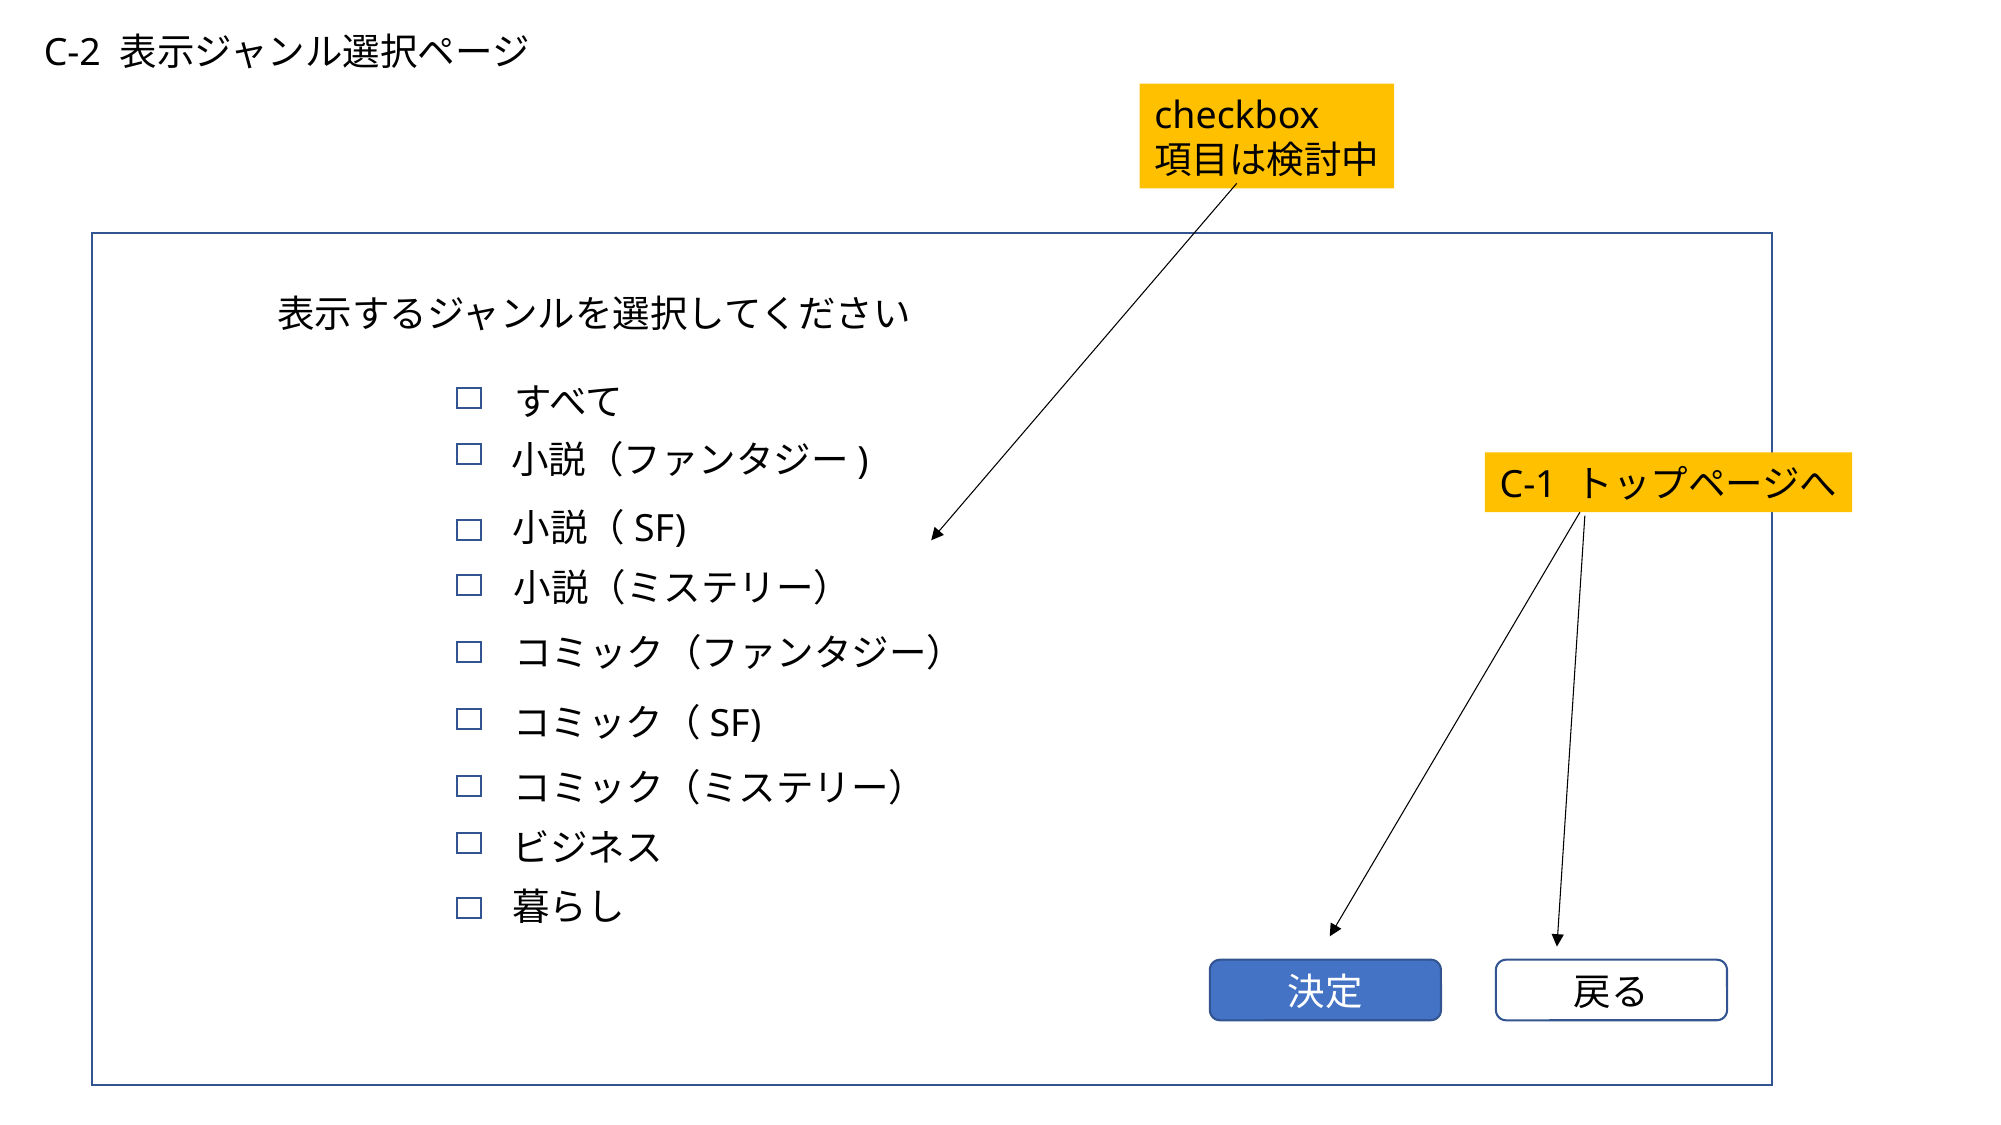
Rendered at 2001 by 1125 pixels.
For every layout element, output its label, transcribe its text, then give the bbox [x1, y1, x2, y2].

text_box C-2 表示ジャンル選択ページ [28, 20, 545, 81]
text_box コミック（ファンタジー） [499, 621, 980, 682]
text_box checkbox 項目は検討中 [1139, 83, 1395, 189]
text_box [456, 519, 482, 541]
text_box 暮らし [497, 875, 641, 936]
text_box すべて [499, 370, 639, 431]
text_box 決定 [1208, 958, 1443, 1022]
text_box ビジネス [497, 817, 678, 877]
text_box [456, 443, 482, 465]
text_box [456, 897, 482, 919]
text_box コミック（ミステリー） [499, 756, 942, 816]
text_box [456, 574, 482, 596]
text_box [1329, 512, 1580, 937]
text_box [931, 183, 1237, 541]
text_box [1556, 515, 1585, 947]
text_box 小説（ファンタジー) [496, 428, 884, 489]
text_box 表示するジャンルを選択してください [262, 283, 926, 343]
text_box 小説（ミステリー） [498, 556, 867, 617]
text_box [91, 232, 1773, 1086]
text_box C-1 トップページへ [1484, 452, 1853, 513]
text_box 小説（SF) [498, 496, 702, 556]
text_box [456, 775, 482, 797]
text_box [456, 641, 482, 663]
text_box [456, 832, 482, 854]
text_box コミック（SF) [498, 691, 777, 752]
text_box [456, 387, 482, 409]
text_box 戻る [1494, 958, 1729, 1022]
text_box [456, 708, 482, 730]
